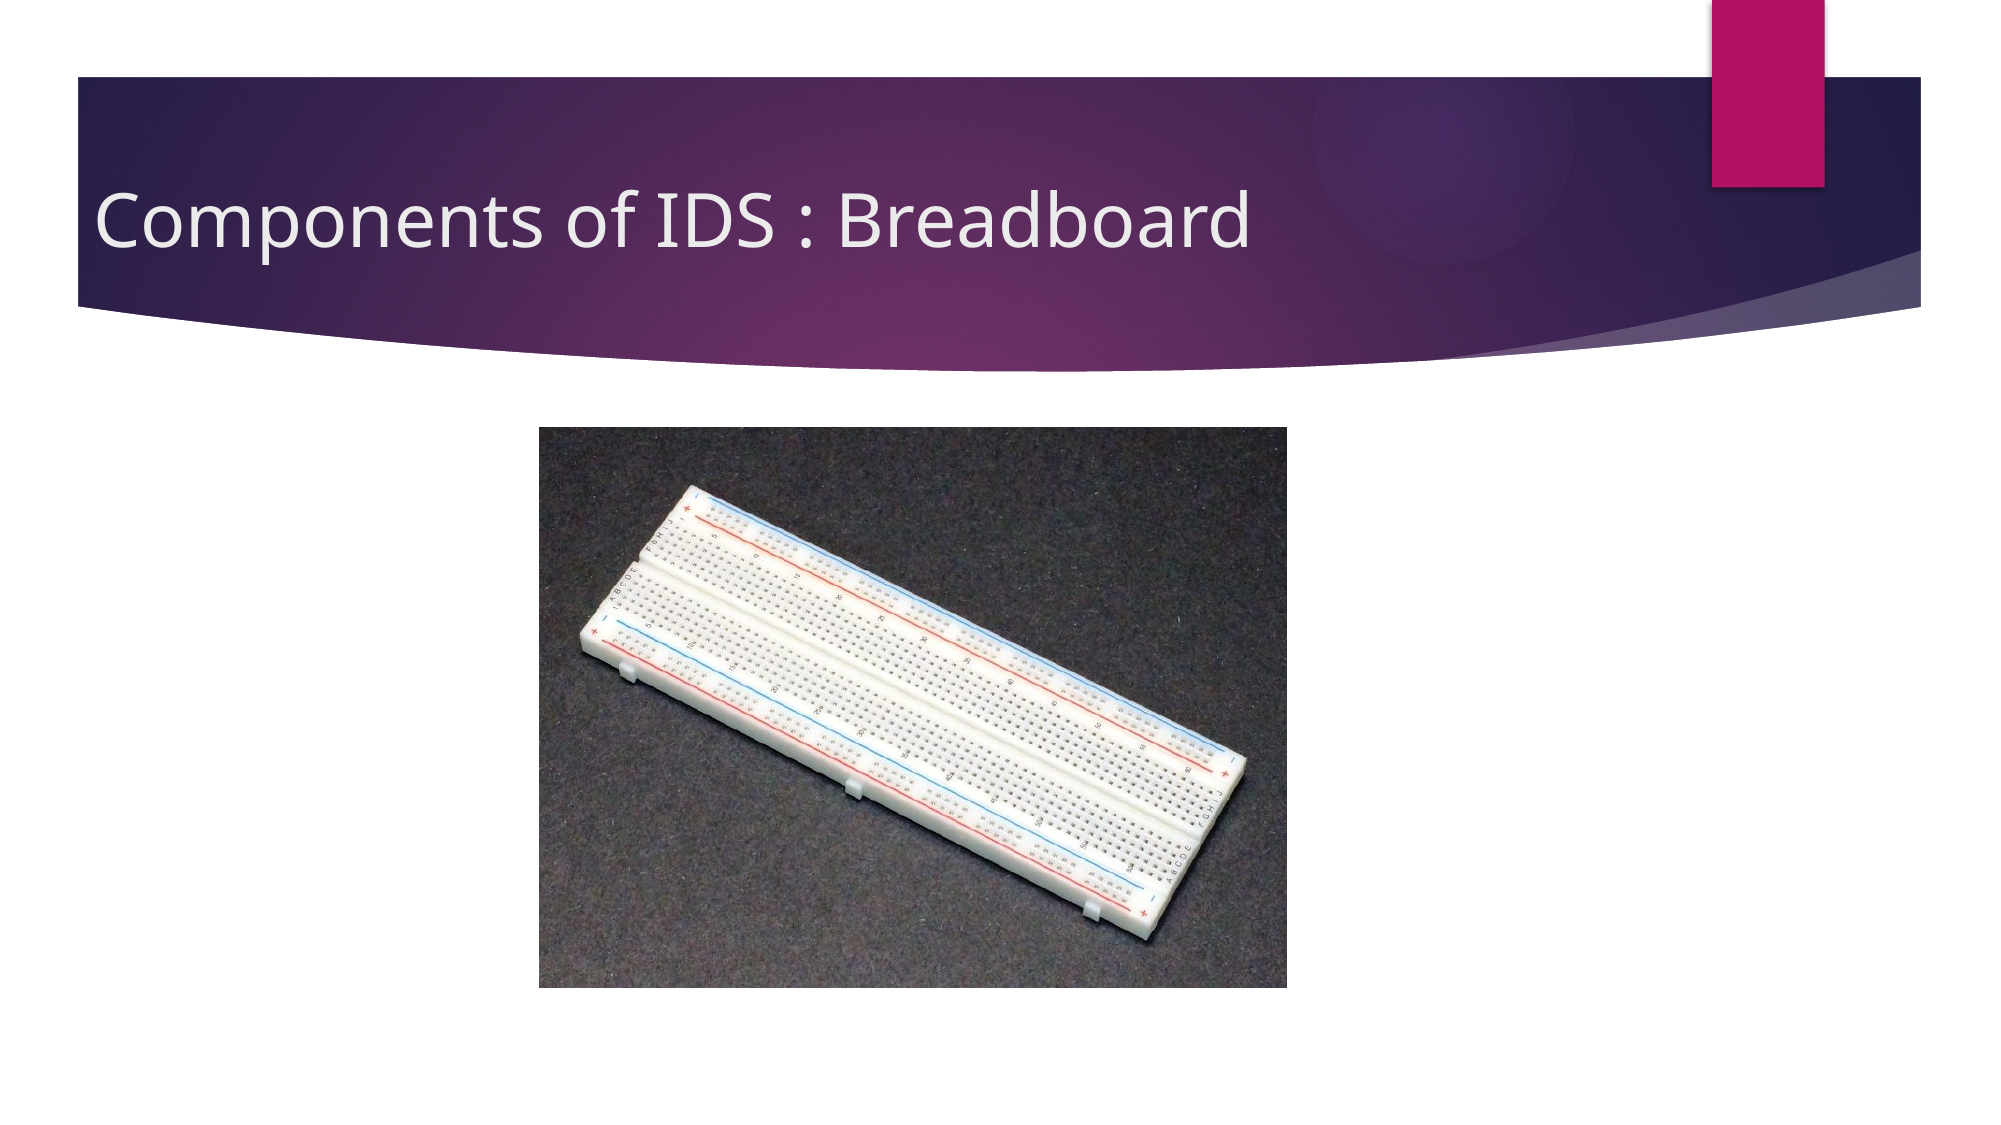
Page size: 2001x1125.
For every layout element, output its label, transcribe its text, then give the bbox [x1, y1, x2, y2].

title Components of IDS : Breadboard [78, 159, 1920, 276]
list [539, 426, 1288, 988]
